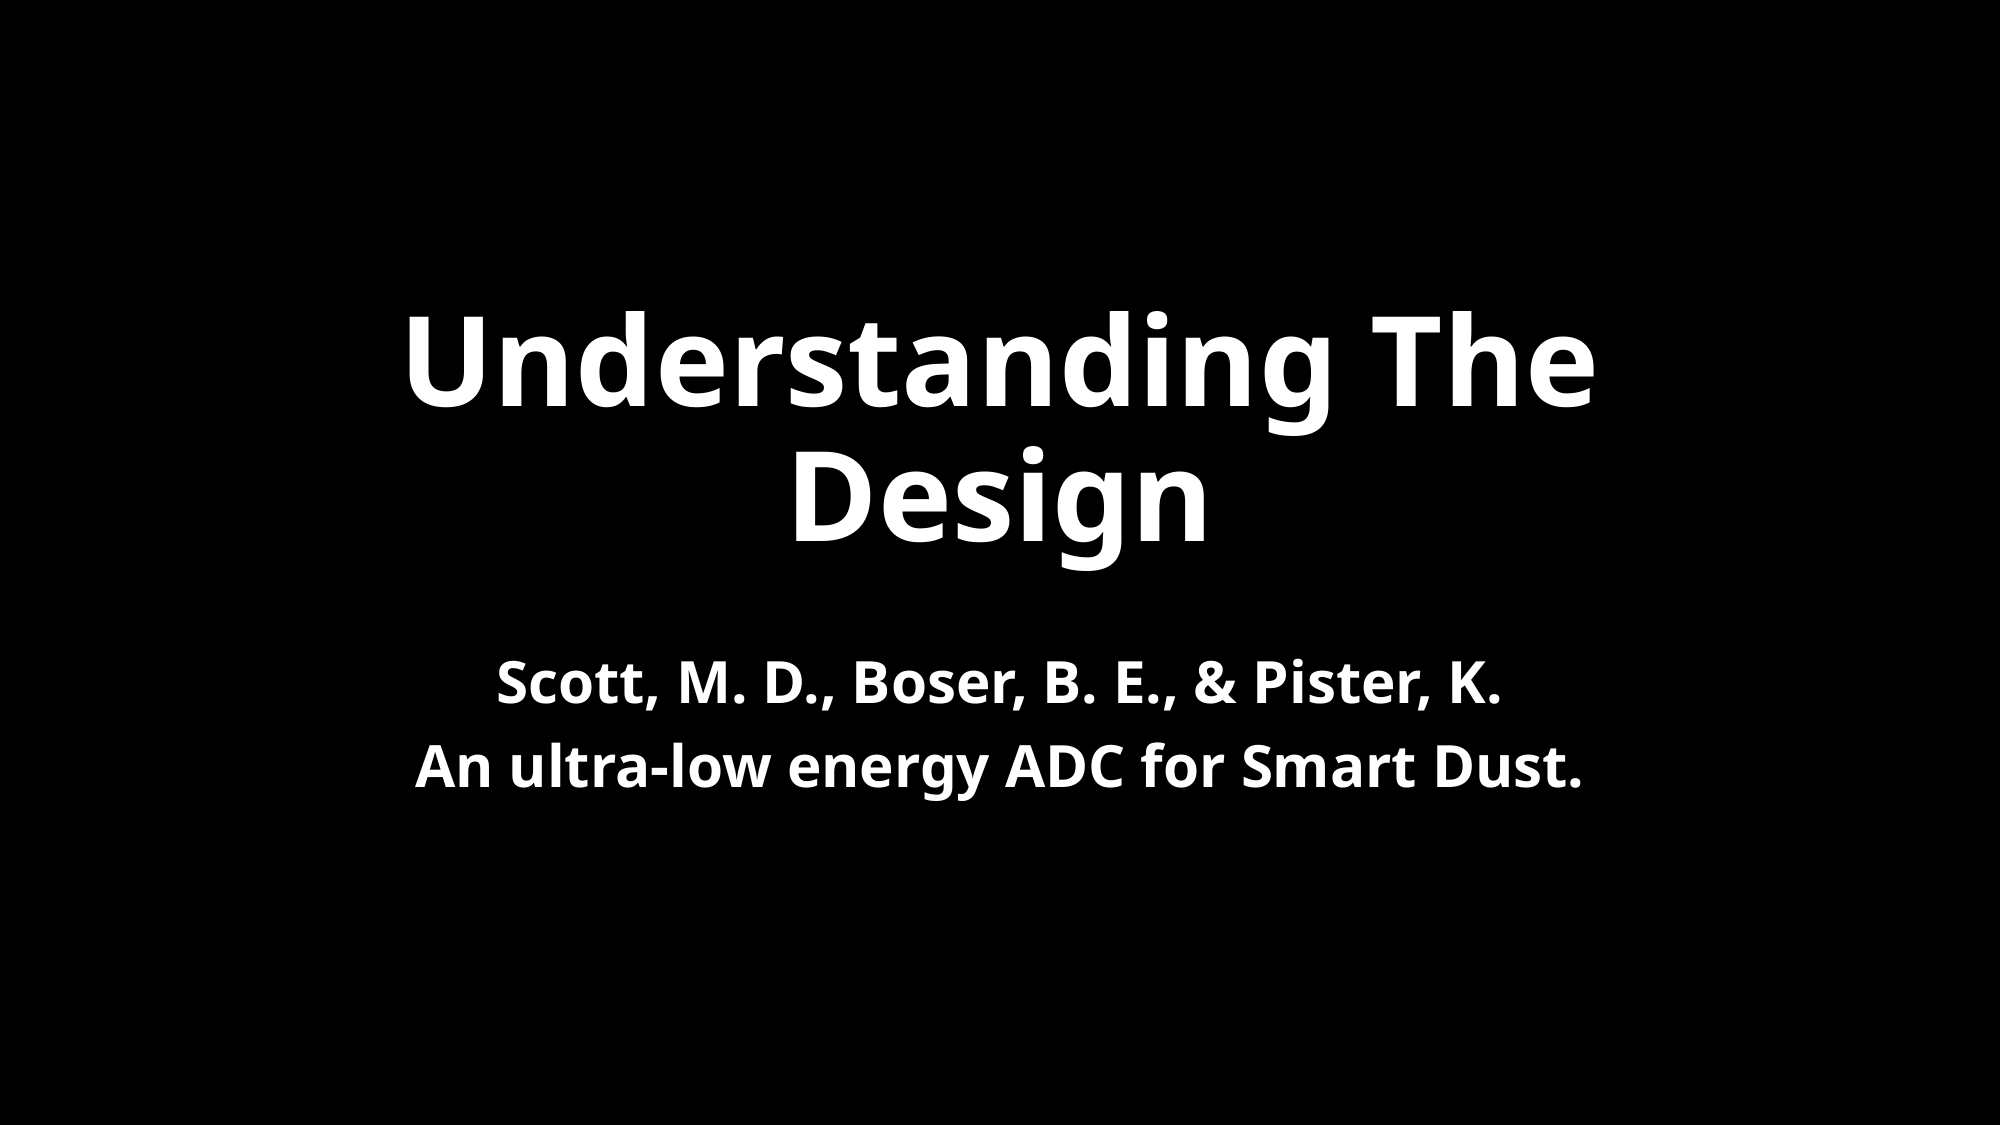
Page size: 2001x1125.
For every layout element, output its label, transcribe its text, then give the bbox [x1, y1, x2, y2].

title Understanding The Design [249, 184, 1750, 576]
subtitle Scott, M. D., Boser, B. E., & Pister, K. An ultra-low energy ADC for Smart Dust. [249, 590, 1750, 863]
